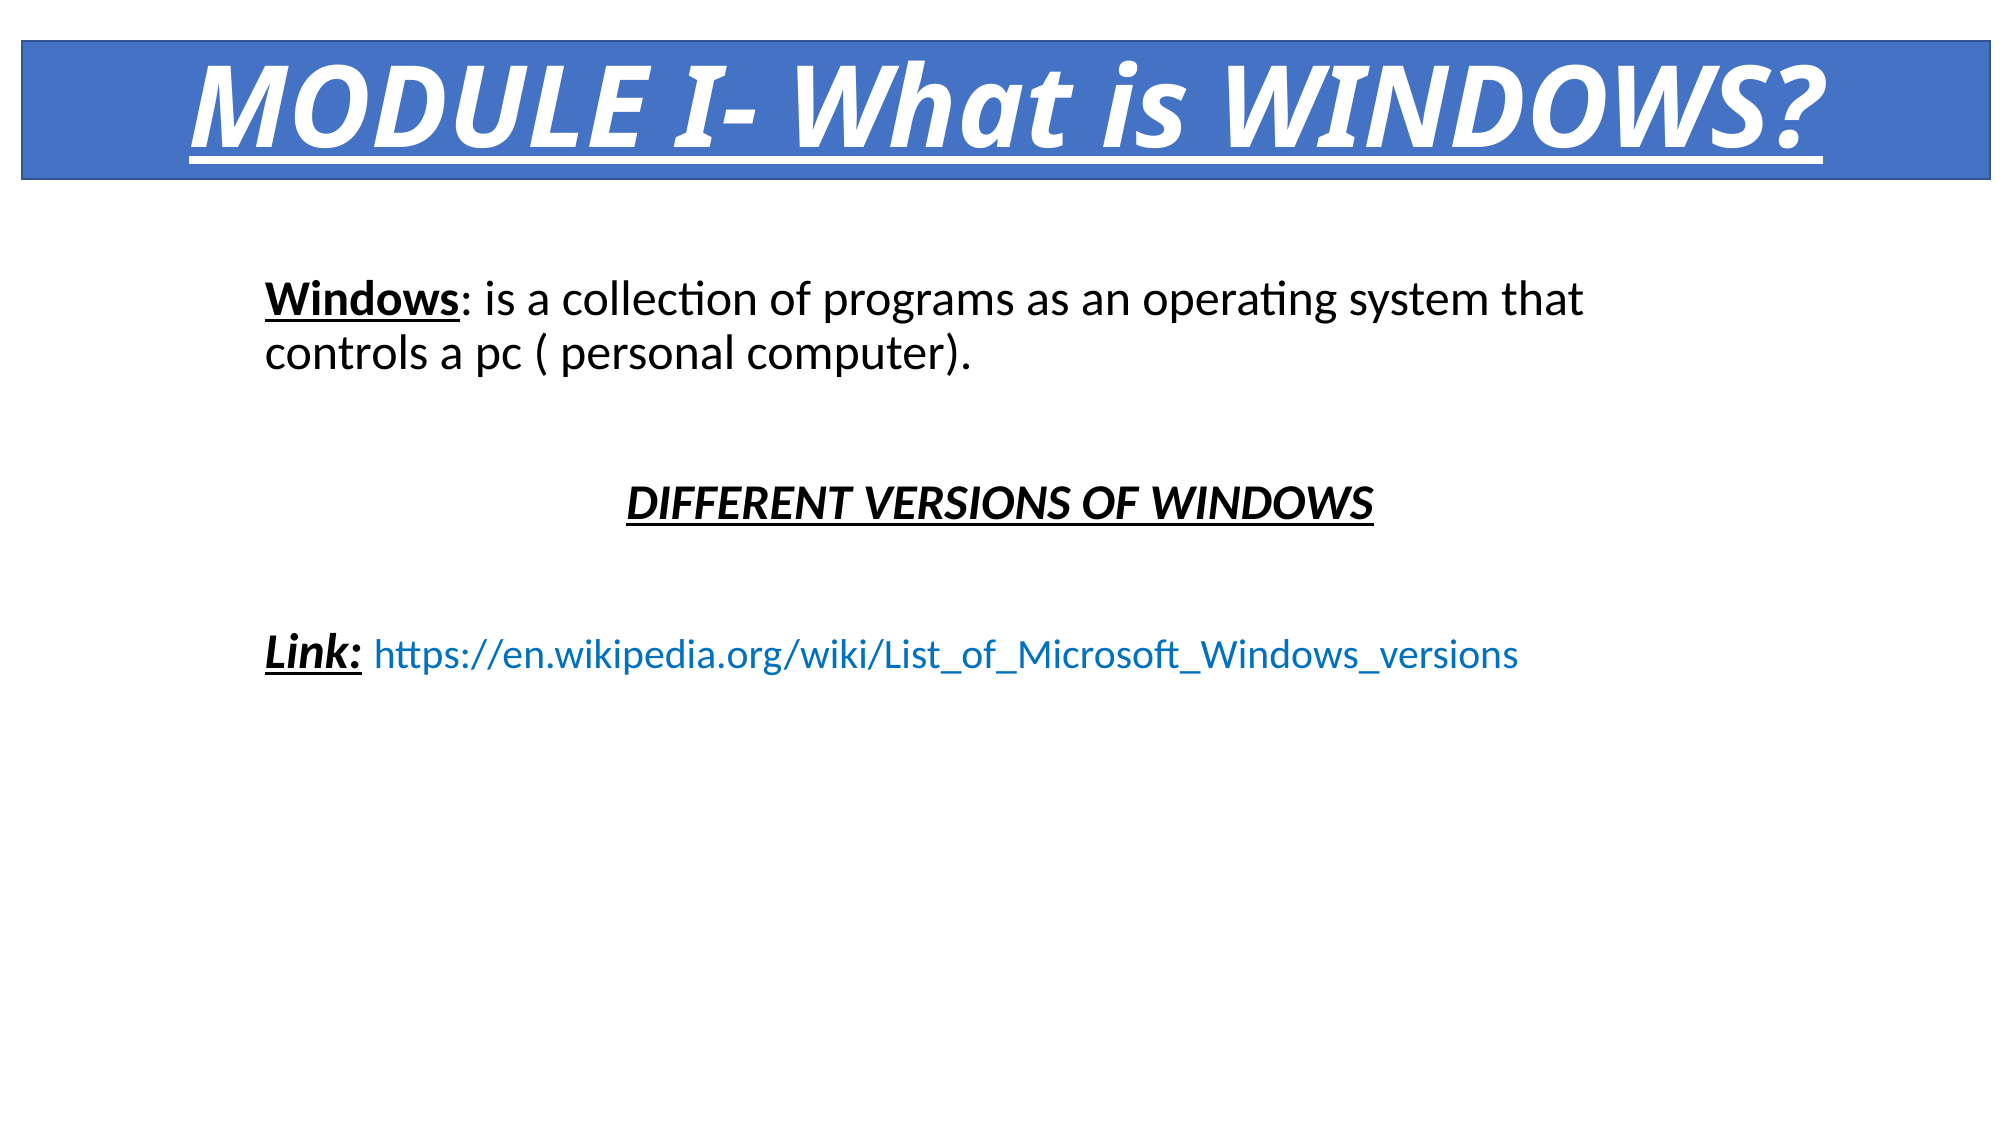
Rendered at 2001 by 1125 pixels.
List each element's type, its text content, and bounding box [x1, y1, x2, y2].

subtitle Windows: is a collection of programs as an operating system that controls a pc ( personal computer). DIFFERENT VERSIONS OF WINDOWS Link: https://en.wikipedia.org/wiki/List_of_Microsoft_Windows_versions [249, 264, 1750, 863]
title MODULE I- What is WINDOWS? [21, 40, 1991, 180]
